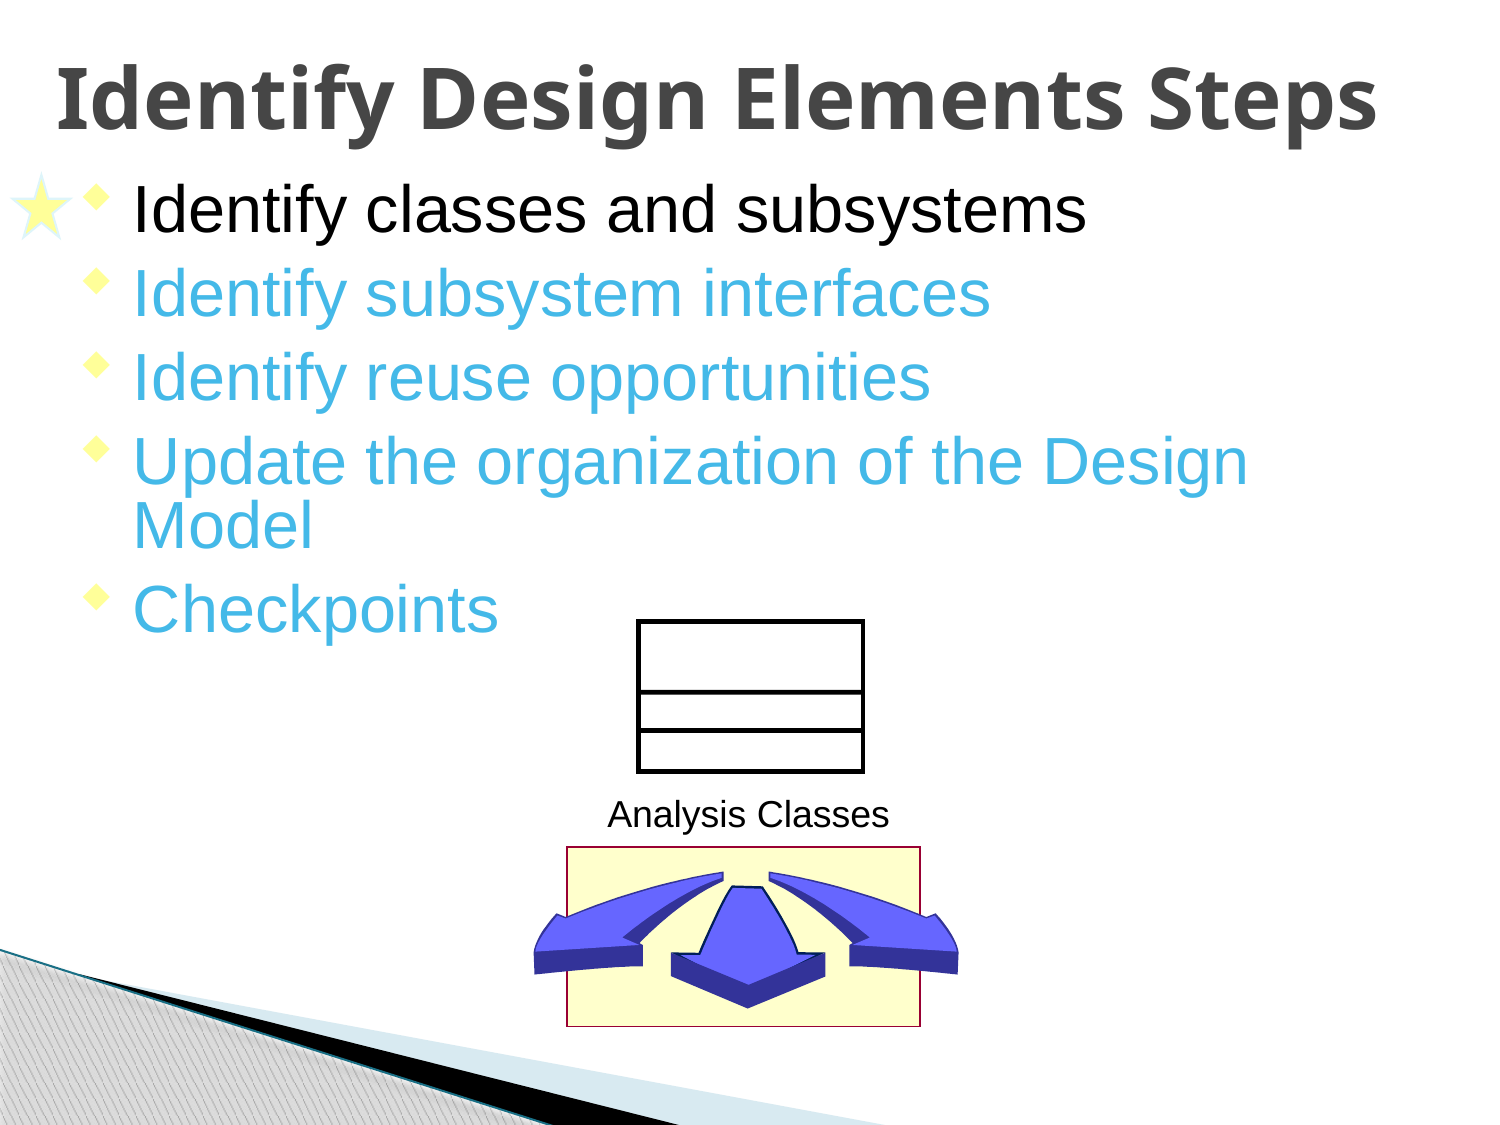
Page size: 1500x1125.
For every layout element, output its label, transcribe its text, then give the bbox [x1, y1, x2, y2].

text_box Identify classes and subsystems Identify subsystem interfaces Identify reuse opportunities Update the organization of the Design Model Checkpoints [59, 172, 1452, 1000]
text_box [0, 953, 59, 973]
text_box [12, 174, 71, 238]
text_box Identify Design Elements Steps [41, 51, 1500, 140]
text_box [533, 871, 959, 1009]
text_box [567, 1021, 921, 1027]
text_box [144, 1000, 542, 1125]
text_box Analysis Classes [607, 790, 891, 836]
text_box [637, 621, 864, 772]
